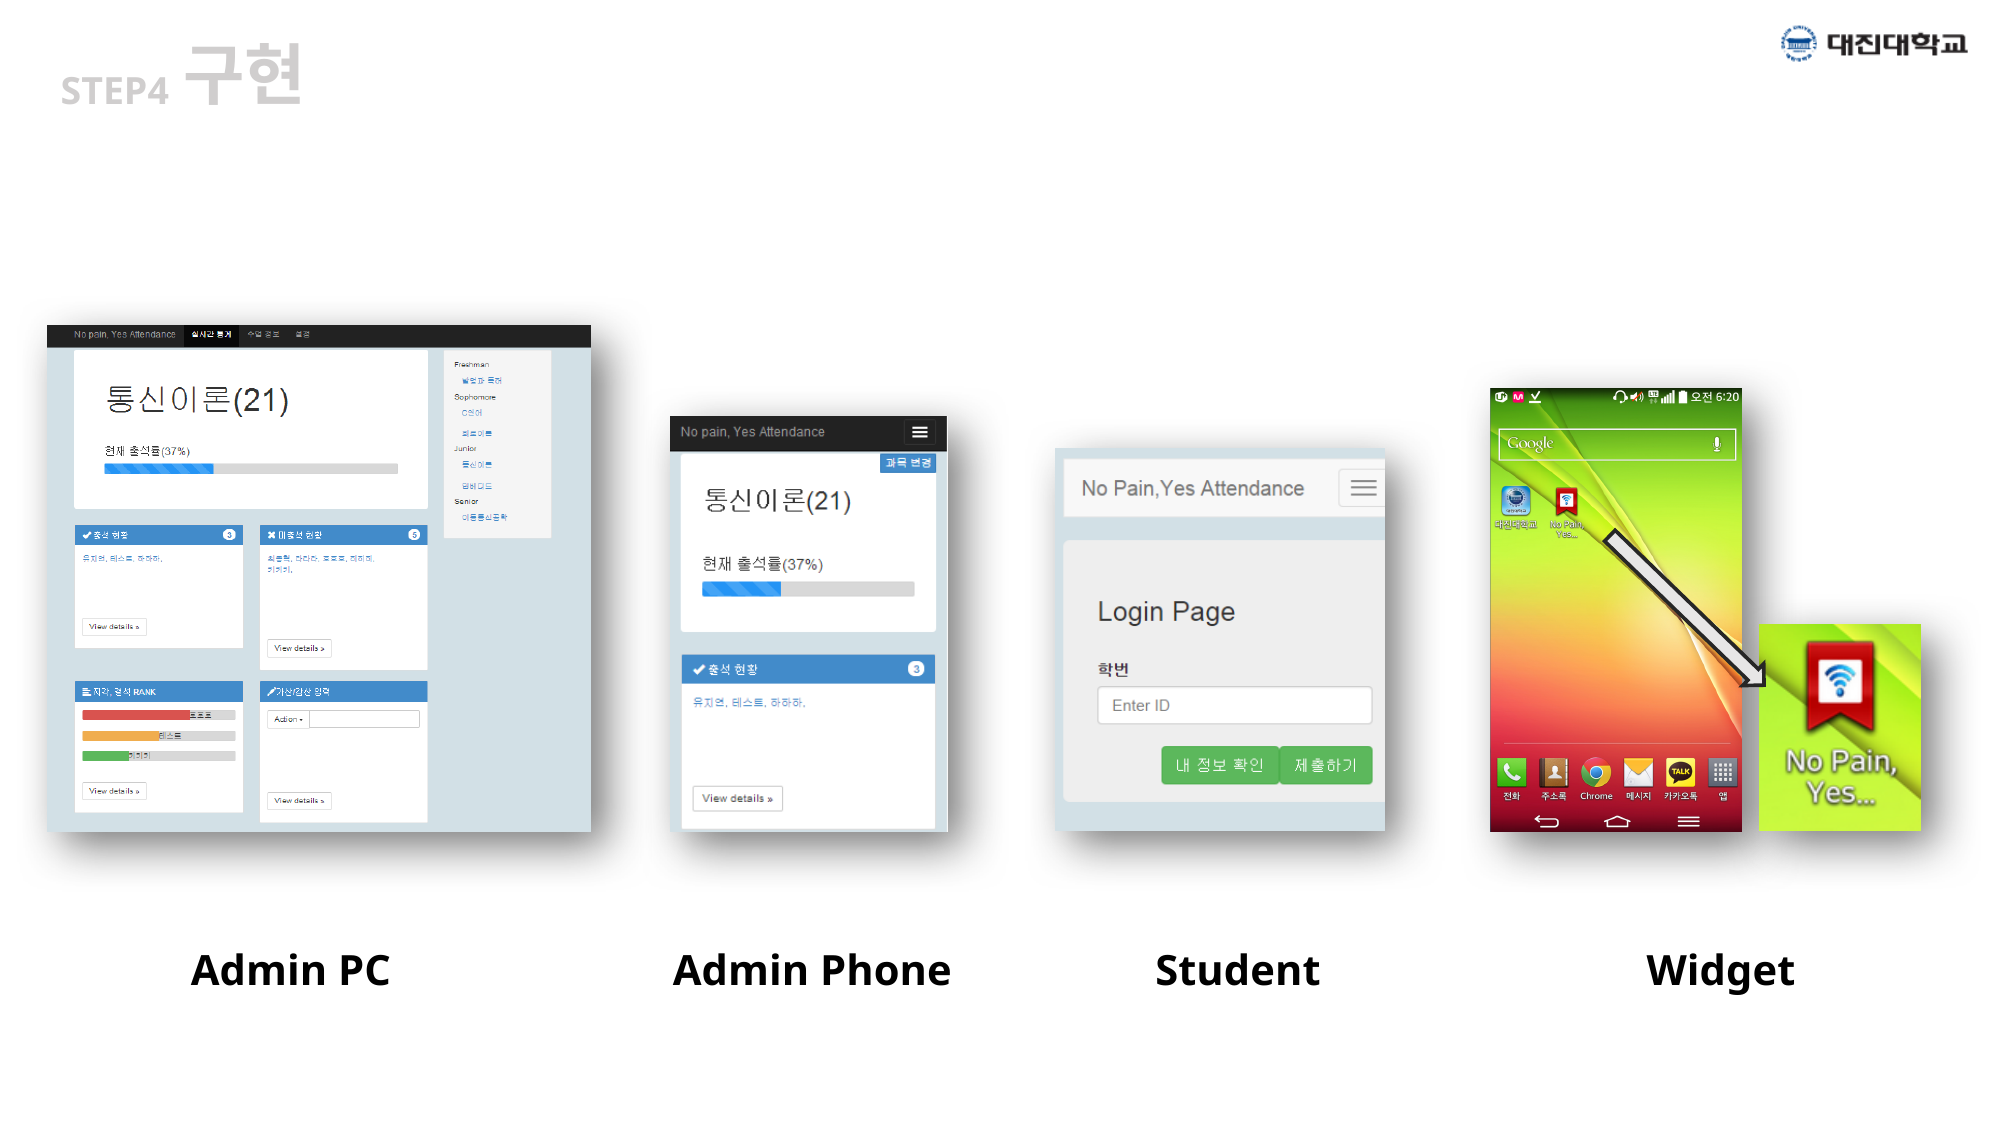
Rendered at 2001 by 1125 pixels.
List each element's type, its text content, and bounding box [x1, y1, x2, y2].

text_box 구현 [168, 25, 372, 120]
picture [1490, 388, 1742, 832]
picture [670, 416, 948, 832]
text_box [1742, 651, 1759, 687]
text_box Widget [1631, 936, 1811, 1002]
picture [1762, 22, 1980, 63]
picture [1759, 624, 1921, 831]
text_box Admin PC [176, 936, 406, 1002]
text_box STEP4 [3, 59, 168, 120]
text_box Admin Phone [658, 936, 967, 1002]
picture [1055, 448, 1385, 831]
text_box Student [1140, 936, 1336, 1002]
picture [47, 325, 591, 832]
